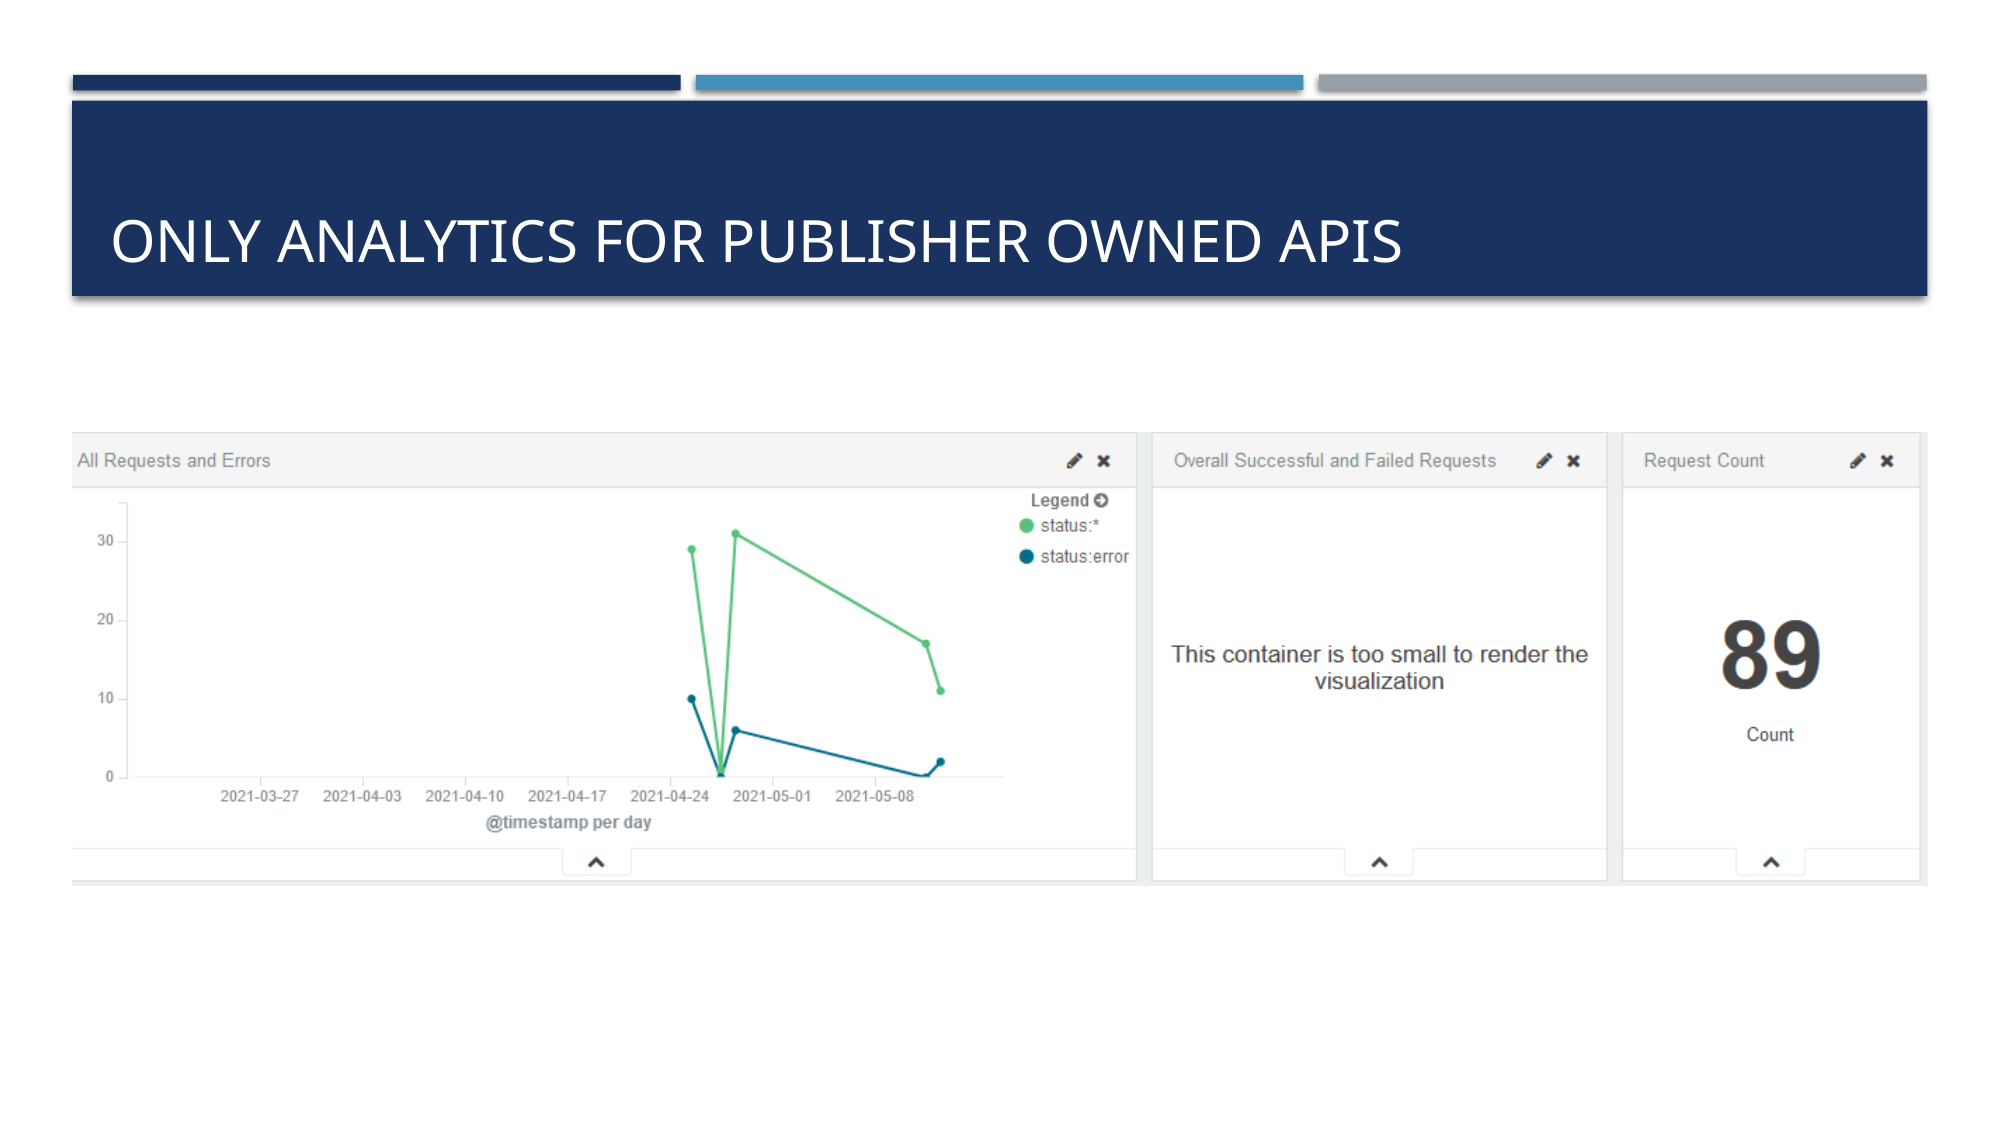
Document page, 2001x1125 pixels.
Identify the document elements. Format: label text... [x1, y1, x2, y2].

title ONLY Analytics for Publisher OWNED APIS [95, 115, 1905, 282]
picture [71, 432, 1929, 887]
